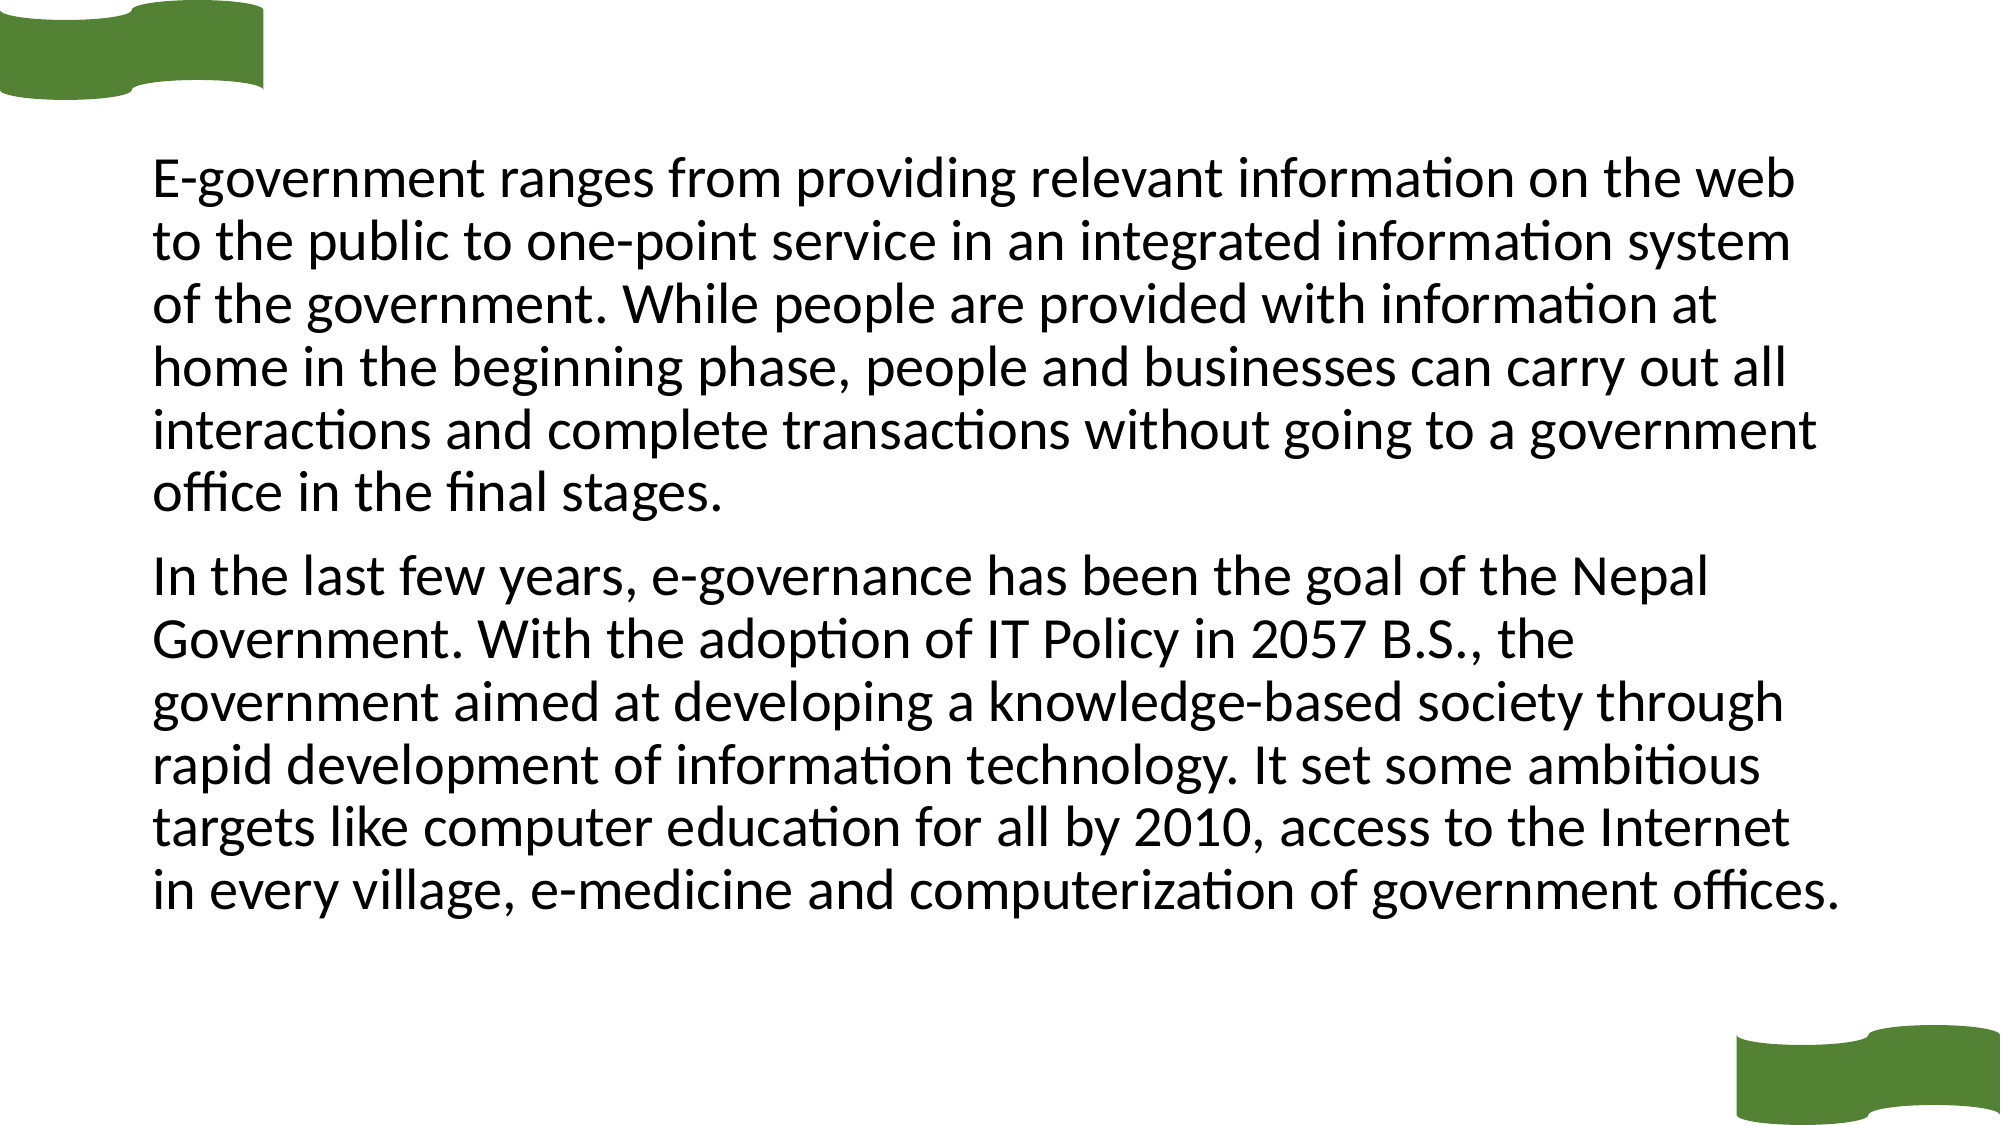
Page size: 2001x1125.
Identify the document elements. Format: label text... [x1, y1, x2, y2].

text_box [0, 0, 265, 101]
text_box [1735, 1023, 2000, 1125]
list E-government ranges from providing relevant information on the web to the public to one-point service in an integrated information system of the government. While people are provided with information at home in the beginning phase, people and businesses can carry out all interactions and complete transactions without going to a government office in the final stages. In the last few years, e-governance has been the goal of the Nepal Government. With the adoption of IT Policy in 2057 B.S., the government aimed at developing a knowledge-based society through rapid development of information technology. It set some ambitious targets like computer education for all by 2010, access to the Internet in every village, e-medicine and computerization of government offices. [137, 140, 1863, 1014]
